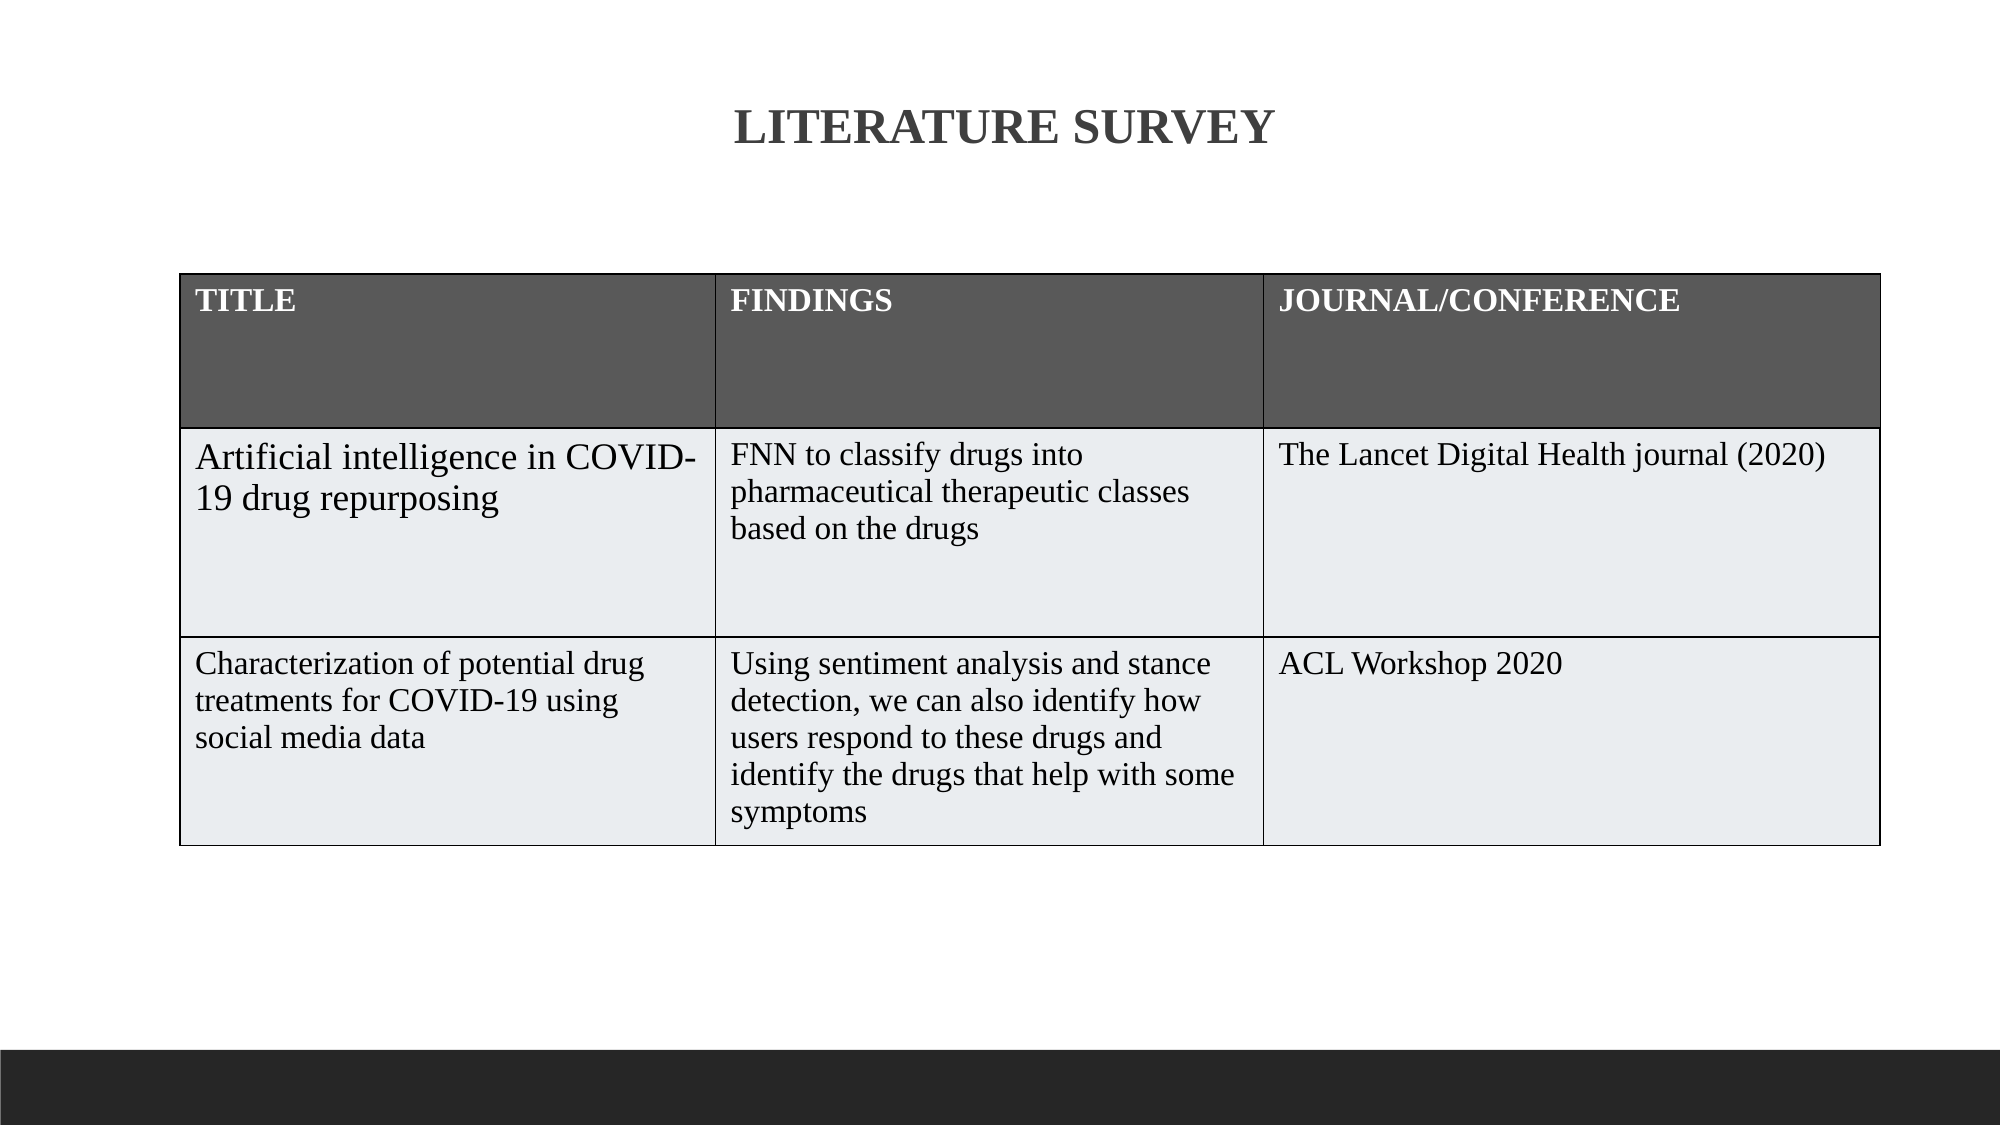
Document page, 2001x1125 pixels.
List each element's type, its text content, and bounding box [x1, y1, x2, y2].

table_cell ACL Workshop 2020 [1264, 638, 1879, 845]
table_header JOURNAL/CONFERENCE [1264, 275, 1880, 427]
title LITERATURE SURVEY [180, 47, 1830, 163]
table_cell The Lancet Digital Health journal (2020) [1264, 429, 1879, 636]
table_header FINDINGS [716, 275, 1263, 427]
table_cell Artificial intelligence in COVID-19 drug repurposing [181, 429, 715, 636]
table_cell Using sentiment analysis and stance detection, we can also identify how users respond to these drugs and identify the drugs that help with some symptoms [716, 638, 1263, 845]
table_header TITLE [181, 275, 715, 427]
table_cell Characterization of potential drug treatments for COVID-19 using social media data [181, 638, 715, 845]
table_cell FNN to classify drugs into pharmaceutical therapeutic classes based on the drugs [716, 429, 1263, 636]
